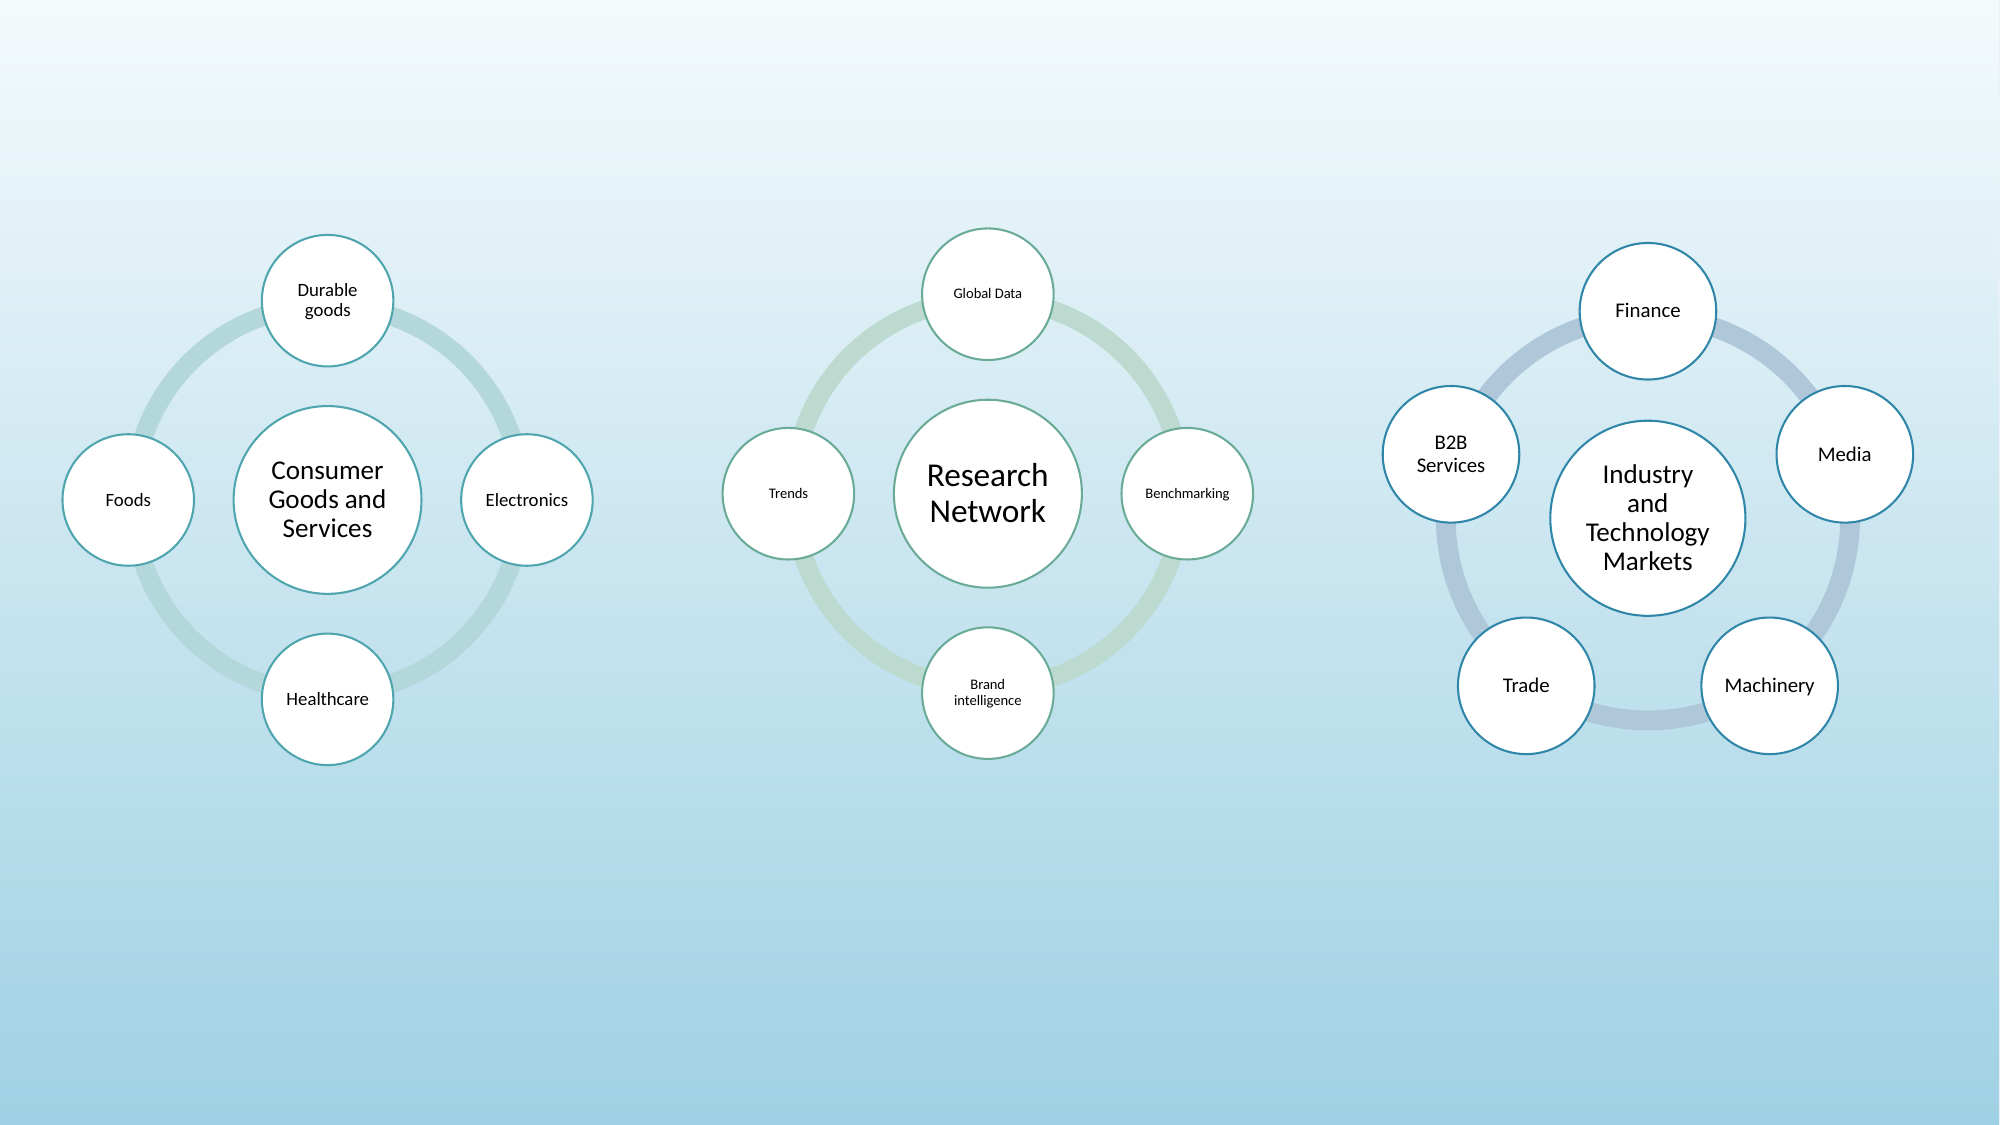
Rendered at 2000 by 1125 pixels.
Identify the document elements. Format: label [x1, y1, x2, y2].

text_box [62, 99, 1914, 888]
